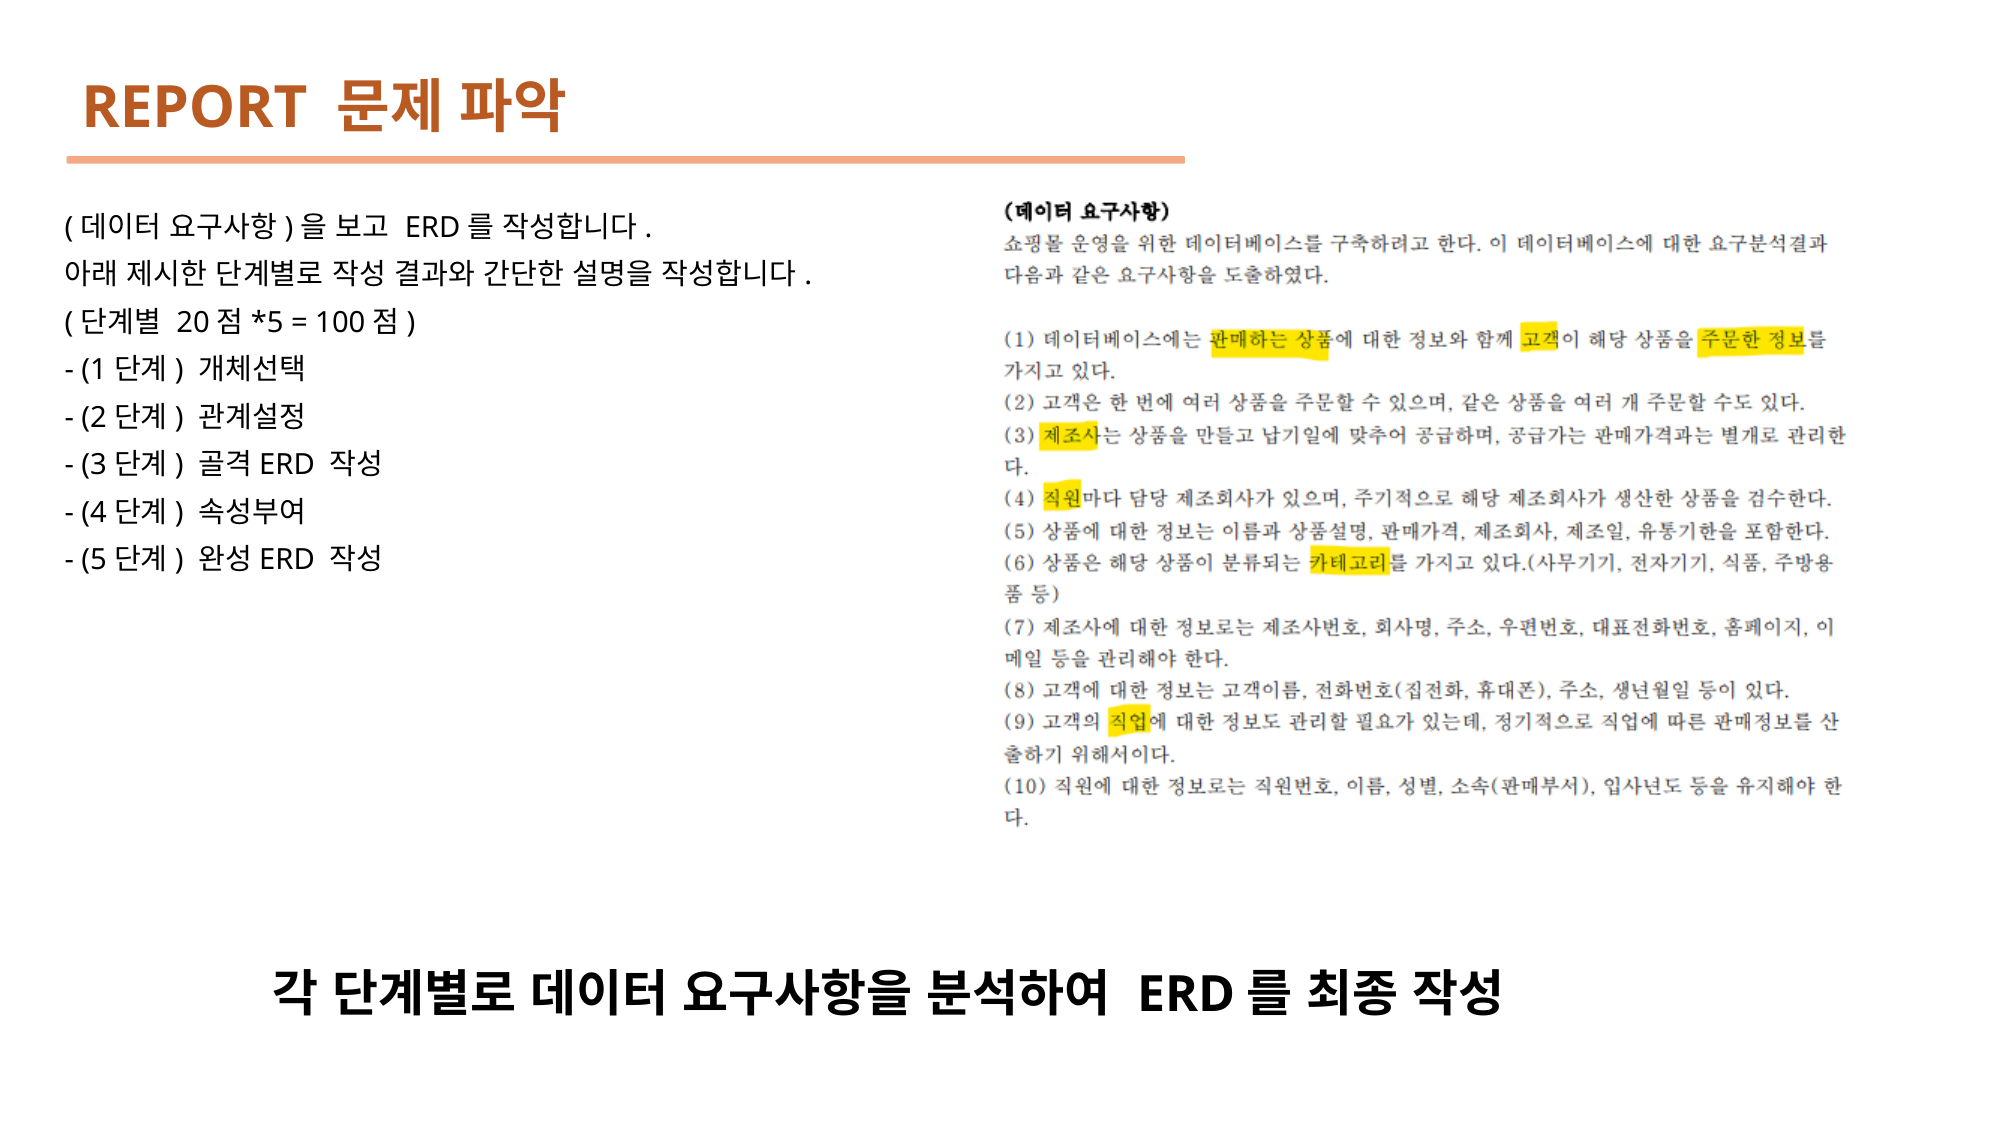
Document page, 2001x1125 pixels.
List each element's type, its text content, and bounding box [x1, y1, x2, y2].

text_box (데이터 요구사항)을 보고 ERD를 작성합니다. 아래 제시한 단계별로 작성 결과와 간단한 설명을 작성합니다. (단계별 20점*5 = 100점) - (1단계) 개체선택 - (2단계) 관계설정 - (3단계) 골격ERD 작성 - (4단계) 속성부여 - (5단계) 완성ERD 작성 [42, 200, 932, 583]
picture [999, 200, 1865, 835]
text_box [65, 154, 1187, 166]
text_box 각 단계별로 데이터 요구사항을 분석하여 ERD를 최종 작성 [250, 954, 1813, 1029]
text_box Report 문제 파악 [66, 61, 599, 147]
